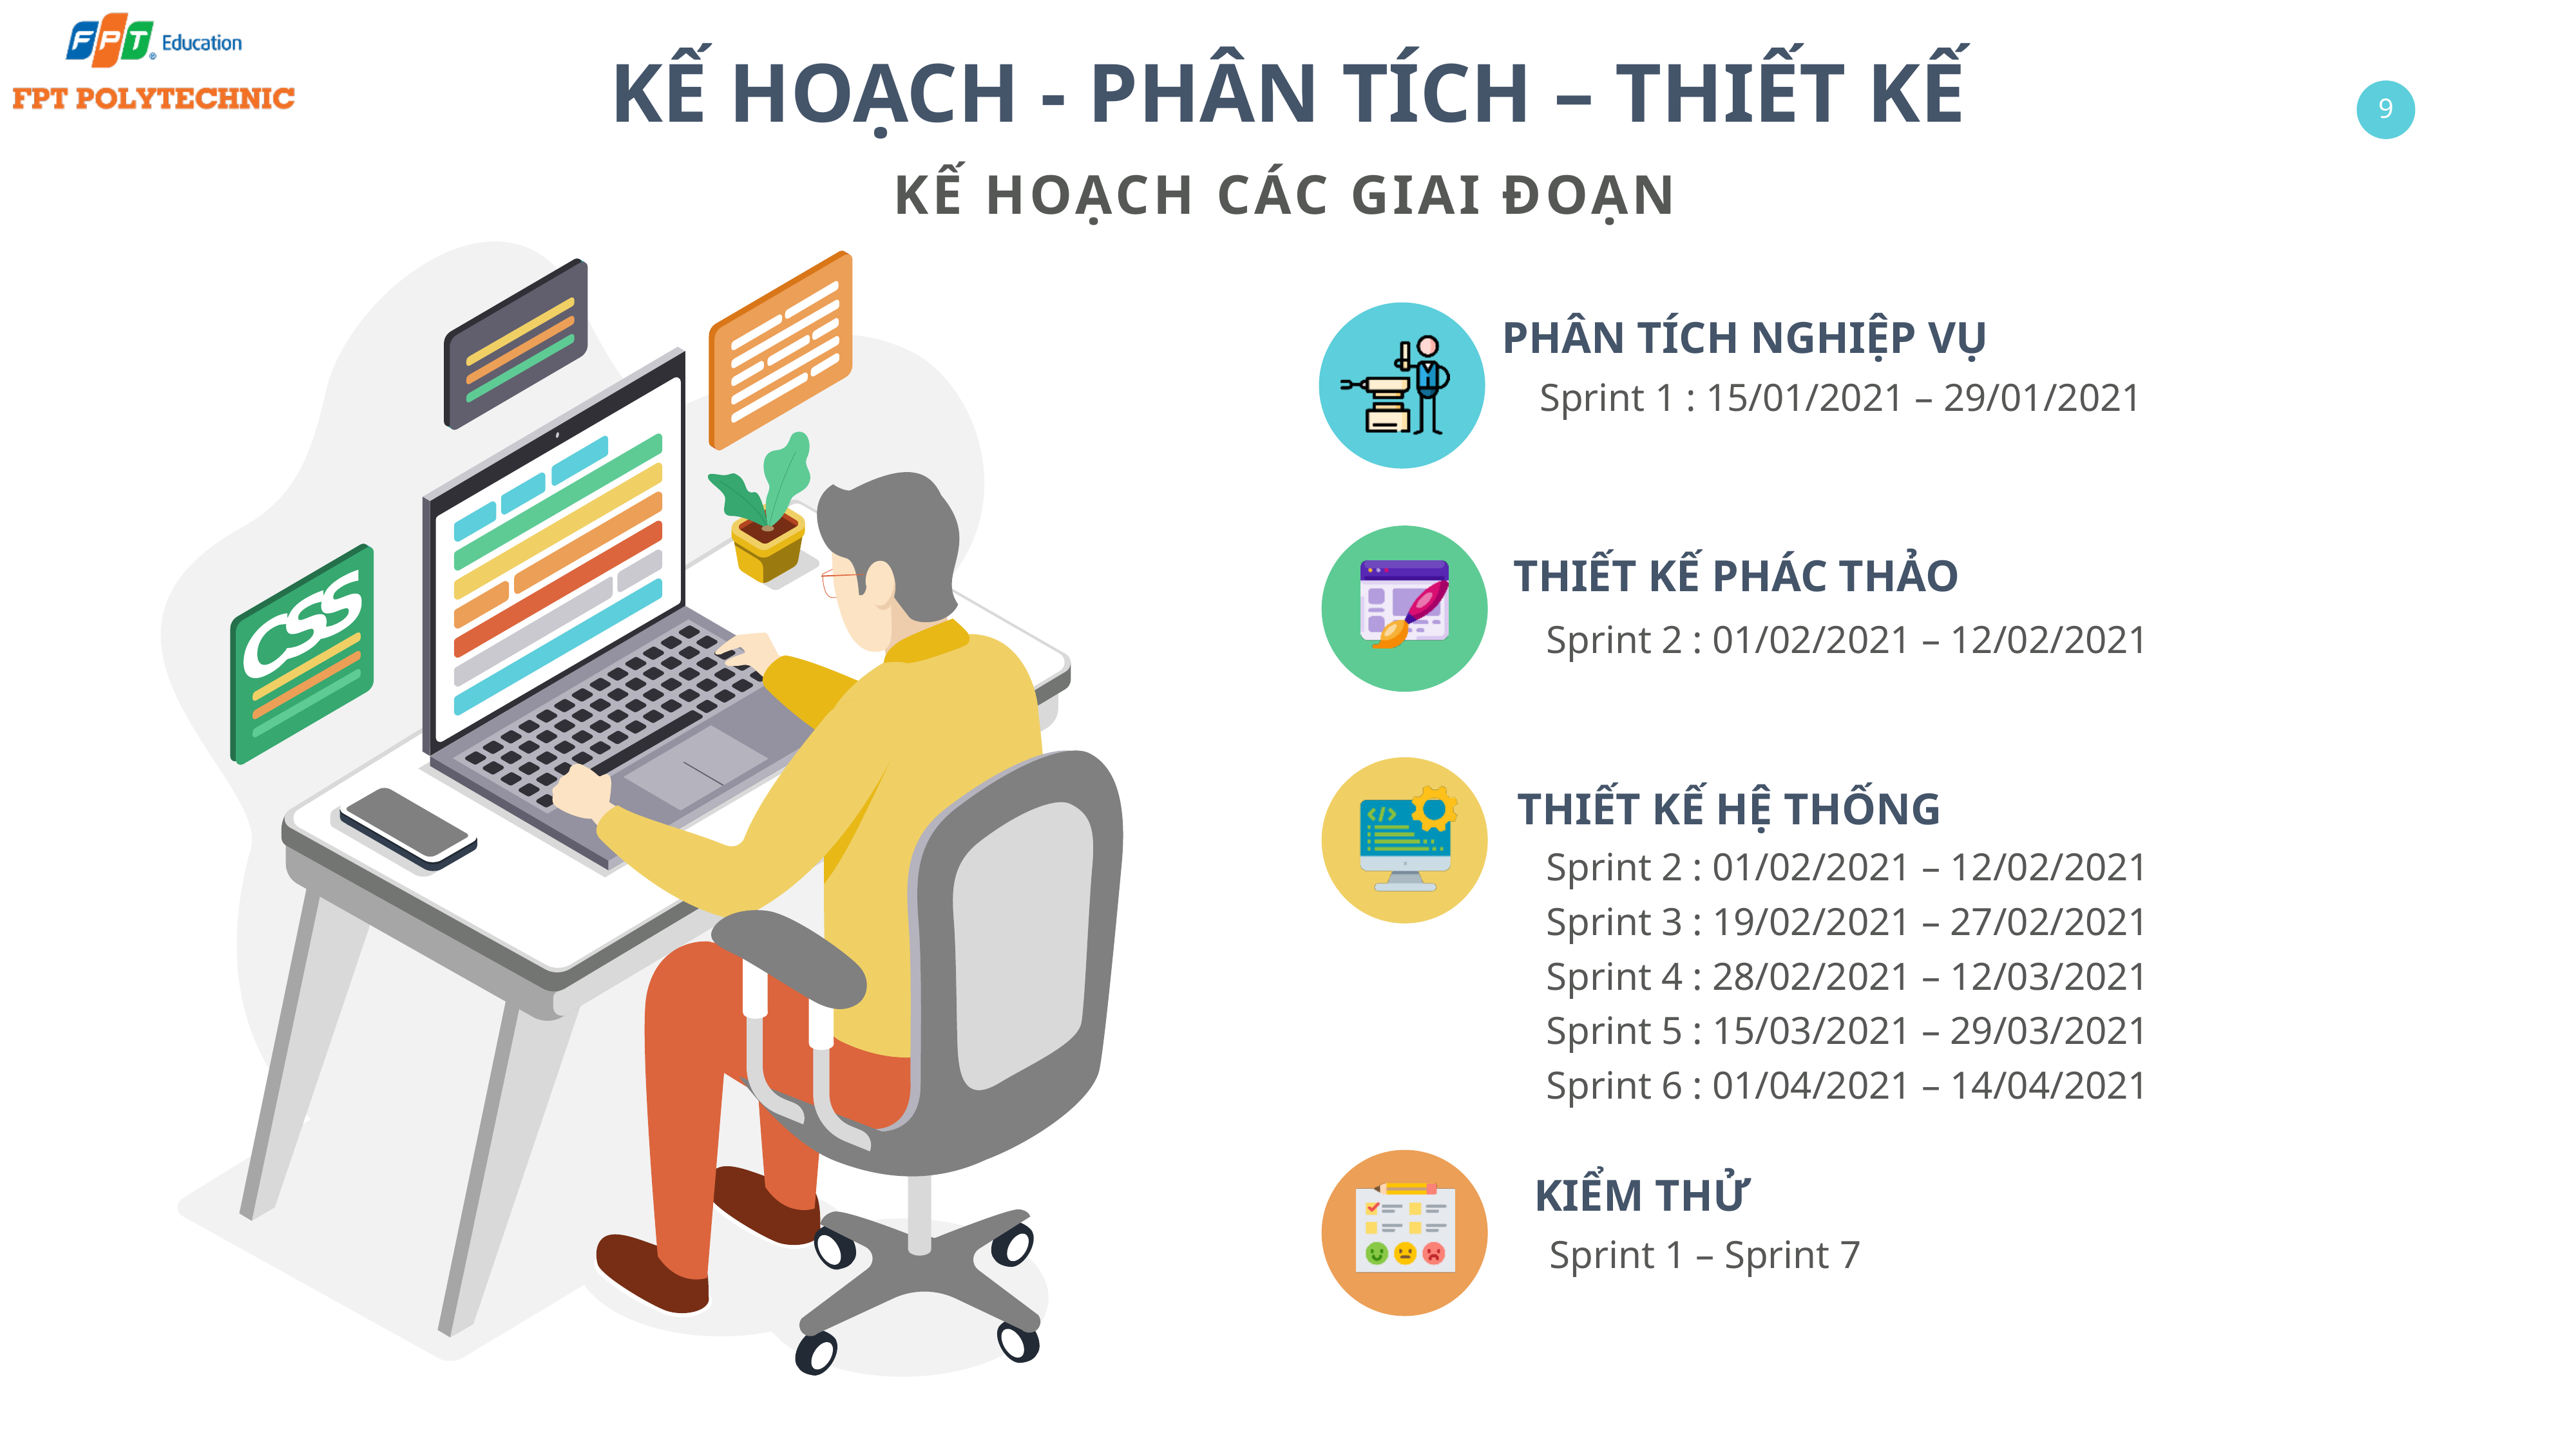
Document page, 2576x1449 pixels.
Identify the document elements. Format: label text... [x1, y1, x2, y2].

picture [1348, 780, 1464, 896]
text_box Sprint 2 : 01/02/2021 – 12/02/2021 [1536, 609, 2327, 667]
text_box [1321, 756, 1489, 924]
text_box KẾ HOẠCH CÁC GIAI ĐOẠN [883, 155, 1686, 230]
picture [3, 4, 305, 118]
picture [1356, 1179, 1455, 1278]
text_box KẾ HOẠCH - PHÂN TÍCH – THIẾT KẾ [600, 37, 1976, 144]
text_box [160, 241, 1127, 1379]
text_box [1321, 1149, 1489, 1317]
text_box Sprint 1 – Sprint 7 [1540, 1224, 2330, 1281]
text_box [1318, 301, 1486, 469]
text_box THIẾT KẾ PHÁC THẢO [1503, 544, 1970, 605]
text_box THIẾT KẾ HỆ THỐNG [1508, 777, 1952, 838]
text_box PHÂN TÍCH NGHIỆP VỤ [1492, 305, 1999, 366]
picture [1340, 330, 1450, 440]
text_box [1321, 525, 1489, 693]
text_box KIỂM THỬ [1524, 1163, 1761, 1225]
picture [1360, 560, 1449, 649]
text_box Sprint 1 : 15/01/2021 – 29/01/2021 [1530, 367, 2320, 424]
text_box Sprint 2 : 01/02/2021 – 12/02/2021 Sprint 3 : 19/02/2021 – 27/02/2021 Sprint 4 : 28/02/2021 – 12/03/2021 Sprint 5 : 15/03/2021 – 29/03/2021 Sprint 6 : 01/04/2021 – 14/04/2021 [1536, 837, 2327, 1112]
